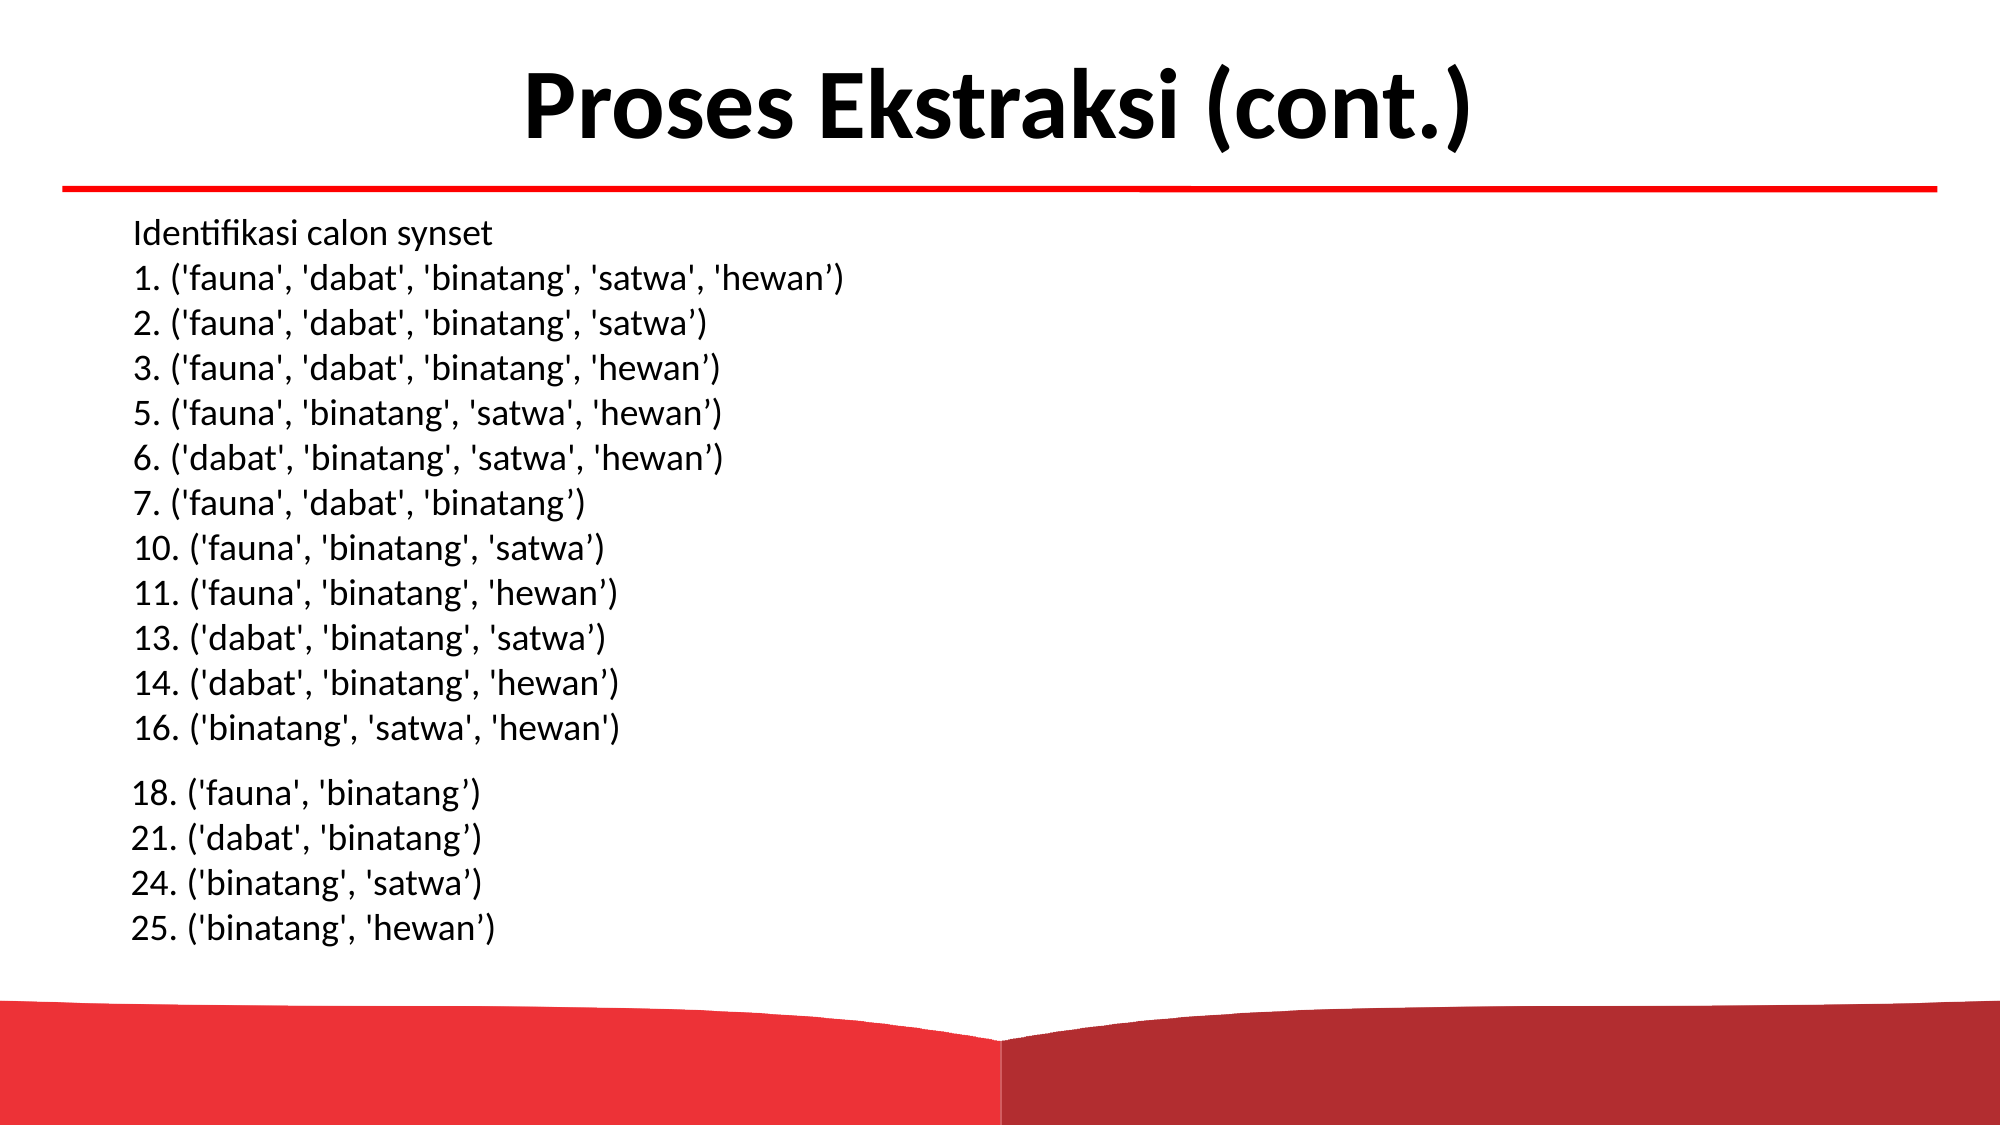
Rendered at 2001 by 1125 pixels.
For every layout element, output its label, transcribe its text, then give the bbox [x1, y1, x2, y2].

text_box 18. ('fauna', 'binatang’) 21. ('dabat', 'binatang’) 24. ('binatang', 'satwa’) 25. ('binatang', 'hewan’) [115, 760, 512, 956]
picture [0, 999, 2000, 1125]
text_box Proses Ekstraksi (cont.) [509, 31, 1491, 166]
text_box Identifikasi calon synset 1. ('fauna', 'dabat', 'binatang', 'satwa', 'hewan’) 2. ('fauna', 'dabat', 'binatang', 'satwa’) 3. ('fauna', 'dabat', 'binatang', 'hewan’) 5. ('fauna', 'binatang', 'satwa', 'hewan’) 6. ('dabat', 'binatang', 'satwa', 'hewan’) 7. ('fauna', 'dabat', 'binatang’) 10. ('fauna', 'binatang', 'satwa’) 11. ('fauna', 'binatang', 'hewan’) 13. ('dabat', 'binatang', 'satwa’) 14. ('dabat', 'binatang', 'hewan’) 16. ('binatang', 'satwa', 'hewan') [118, 200, 861, 756]
